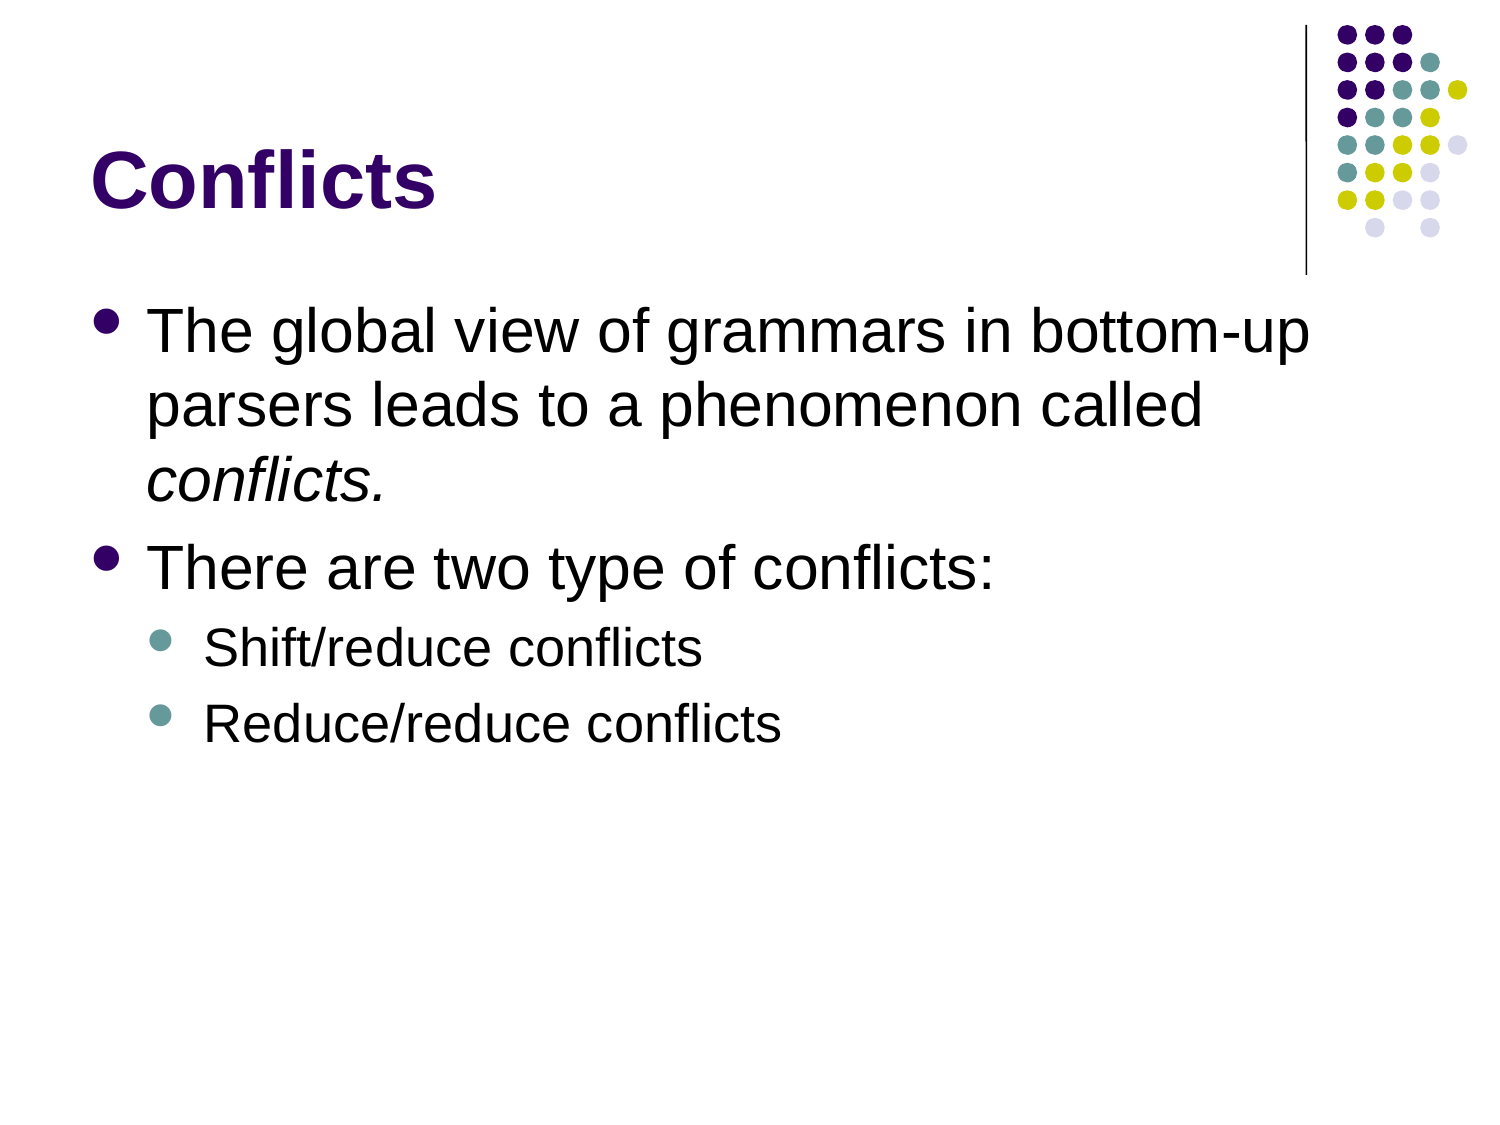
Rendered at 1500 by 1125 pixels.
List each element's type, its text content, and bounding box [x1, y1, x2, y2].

list The global view of grammars in bottom-up parsers leads to a phenomenon called conflicts. There are two type of conflicts: Shift/reduce conflicts Reduce/reduce conflicts [75, 282, 1425, 1006]
title Conflicts [75, 20, 1313, 233]
